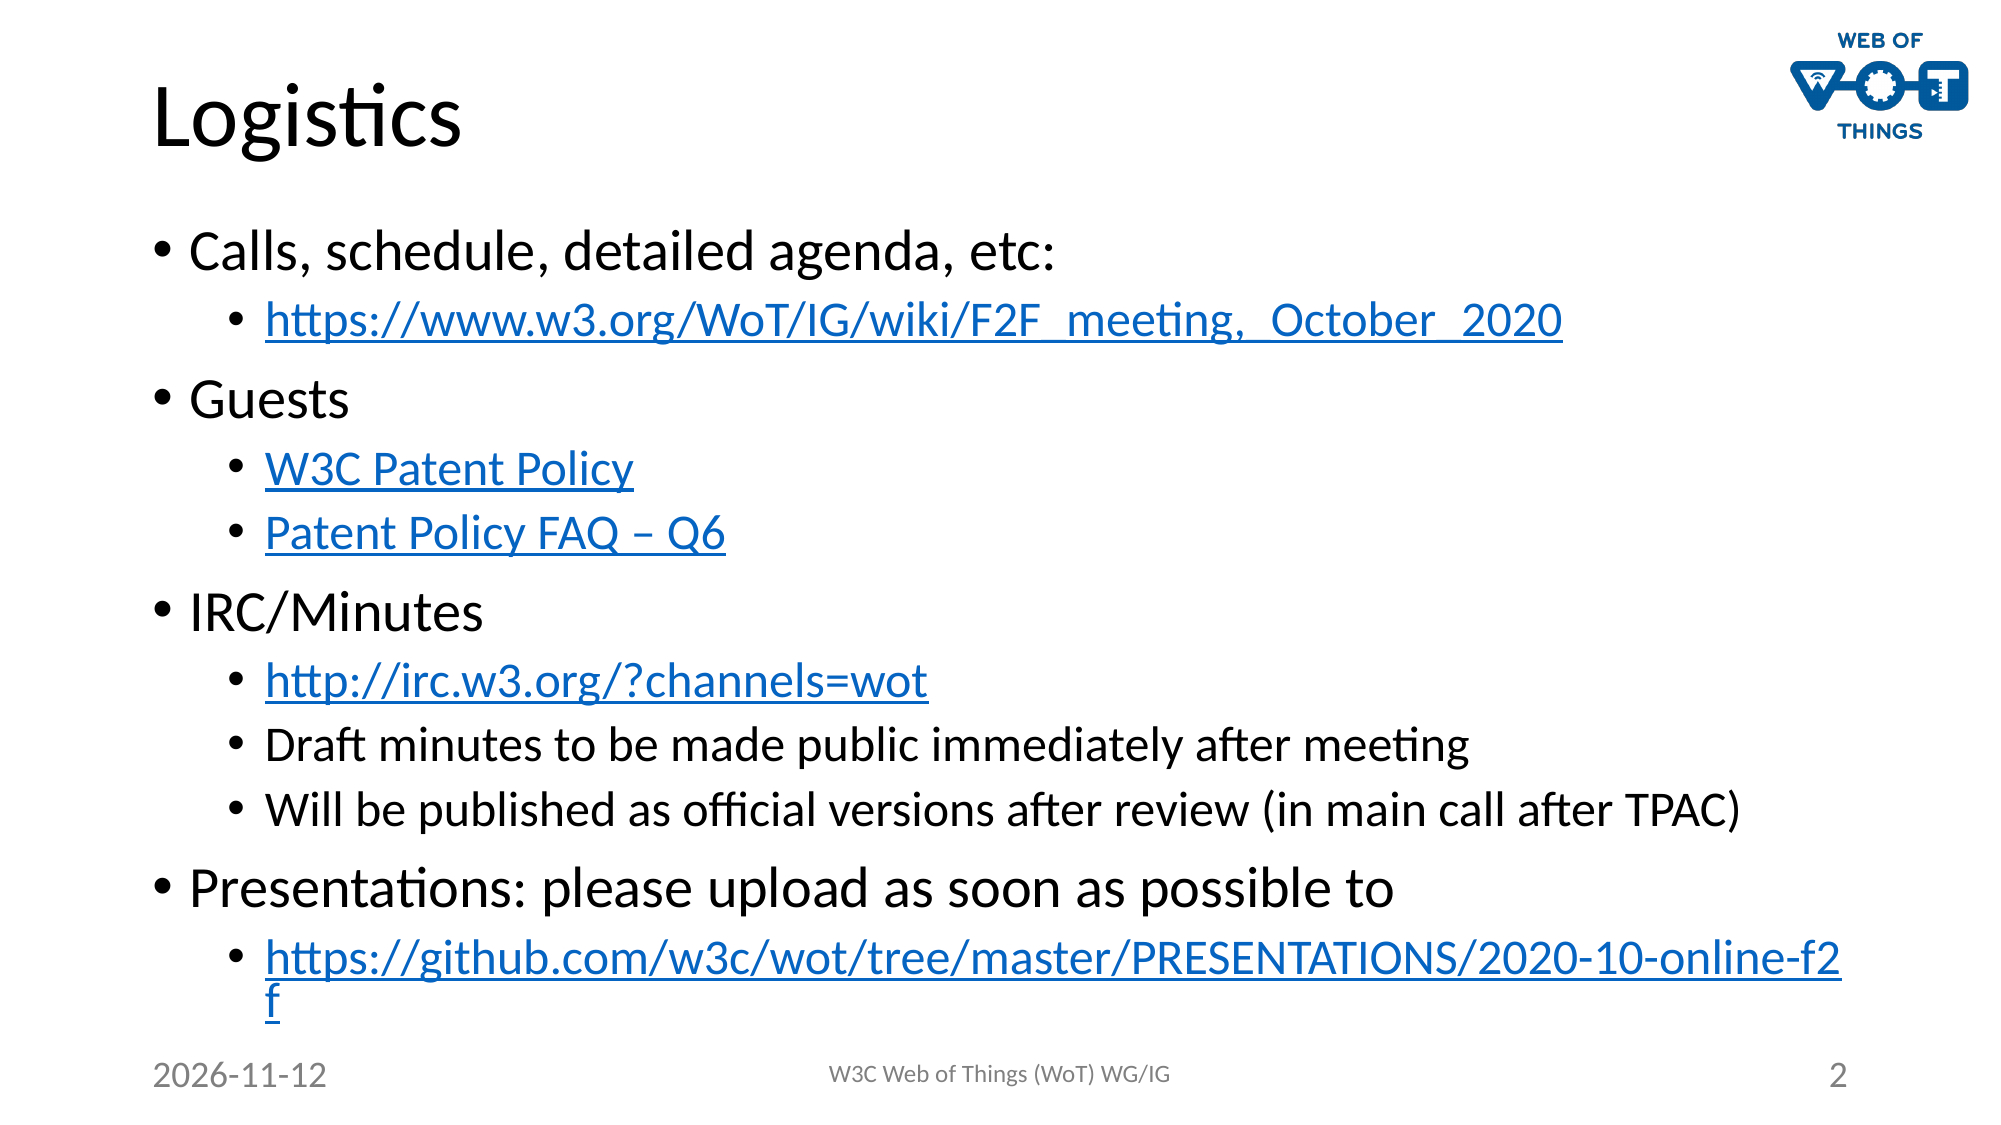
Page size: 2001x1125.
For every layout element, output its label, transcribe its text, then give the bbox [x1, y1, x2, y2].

title Logistics [137, 59, 1863, 212]
footer W3C Web of Things (WoT) WG/IG [662, 1042, 1338, 1103]
slide_number 2 [1412, 1042, 1863, 1103]
list Calls, schedule, detailed agenda, etc: https://www.w3.org/WoT/IG/wiki/F2F_meeting,_October_2020 Guests W3C Patent Policy Patent Policy FAQ – Q6 IRC/Minutes http://irc.w3.org/?channels=wot Draft minutes to be made public immediately after meeting Will be published as official versions after review (in main call after TPAC) Presentations: please upload as soon as possible to https://github.com/w3c/wot/tree/master/PRESENTATIONS/2020-10-online-f2f [137, 212, 1863, 1014]
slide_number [137, 1042, 588, 1103]
picture [1773, 22, 1985, 149]
